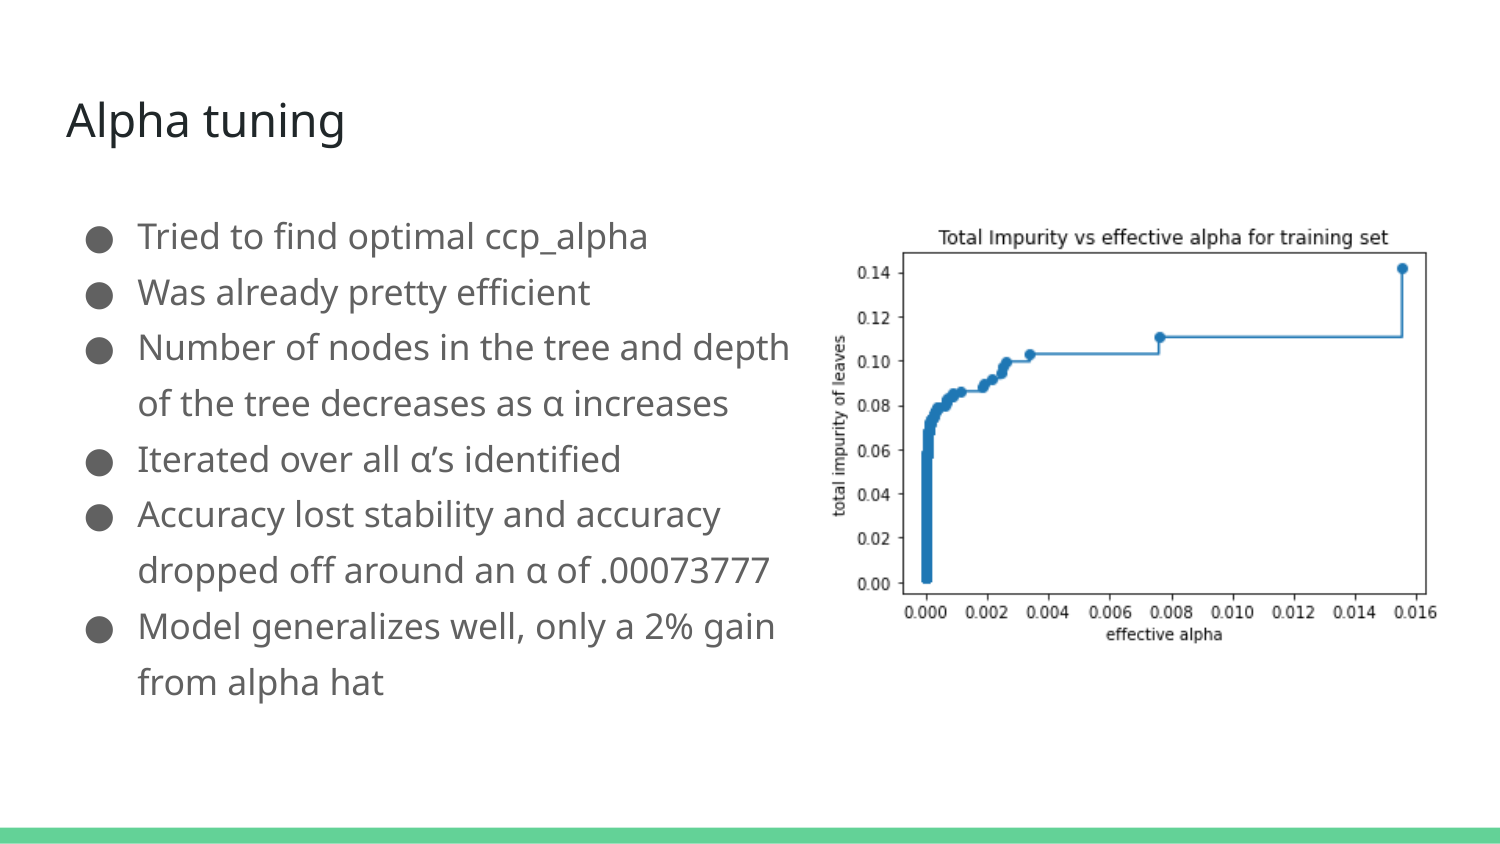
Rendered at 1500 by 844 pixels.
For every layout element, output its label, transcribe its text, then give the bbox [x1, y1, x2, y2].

title Alpha tuning [51, 72, 1449, 167]
list Tried to find optimal ccp_alpha Was already pretty efficient Number of nodes in the tree and depth of the tree decreases as α increases Iterated over all α’s identified Accuracy lost stability and accuracy dropped off around an α of .00073777 Model generalizes well, only a 2% gain from alpha hat [51, 189, 810, 750]
picture [823, 218, 1450, 653]
